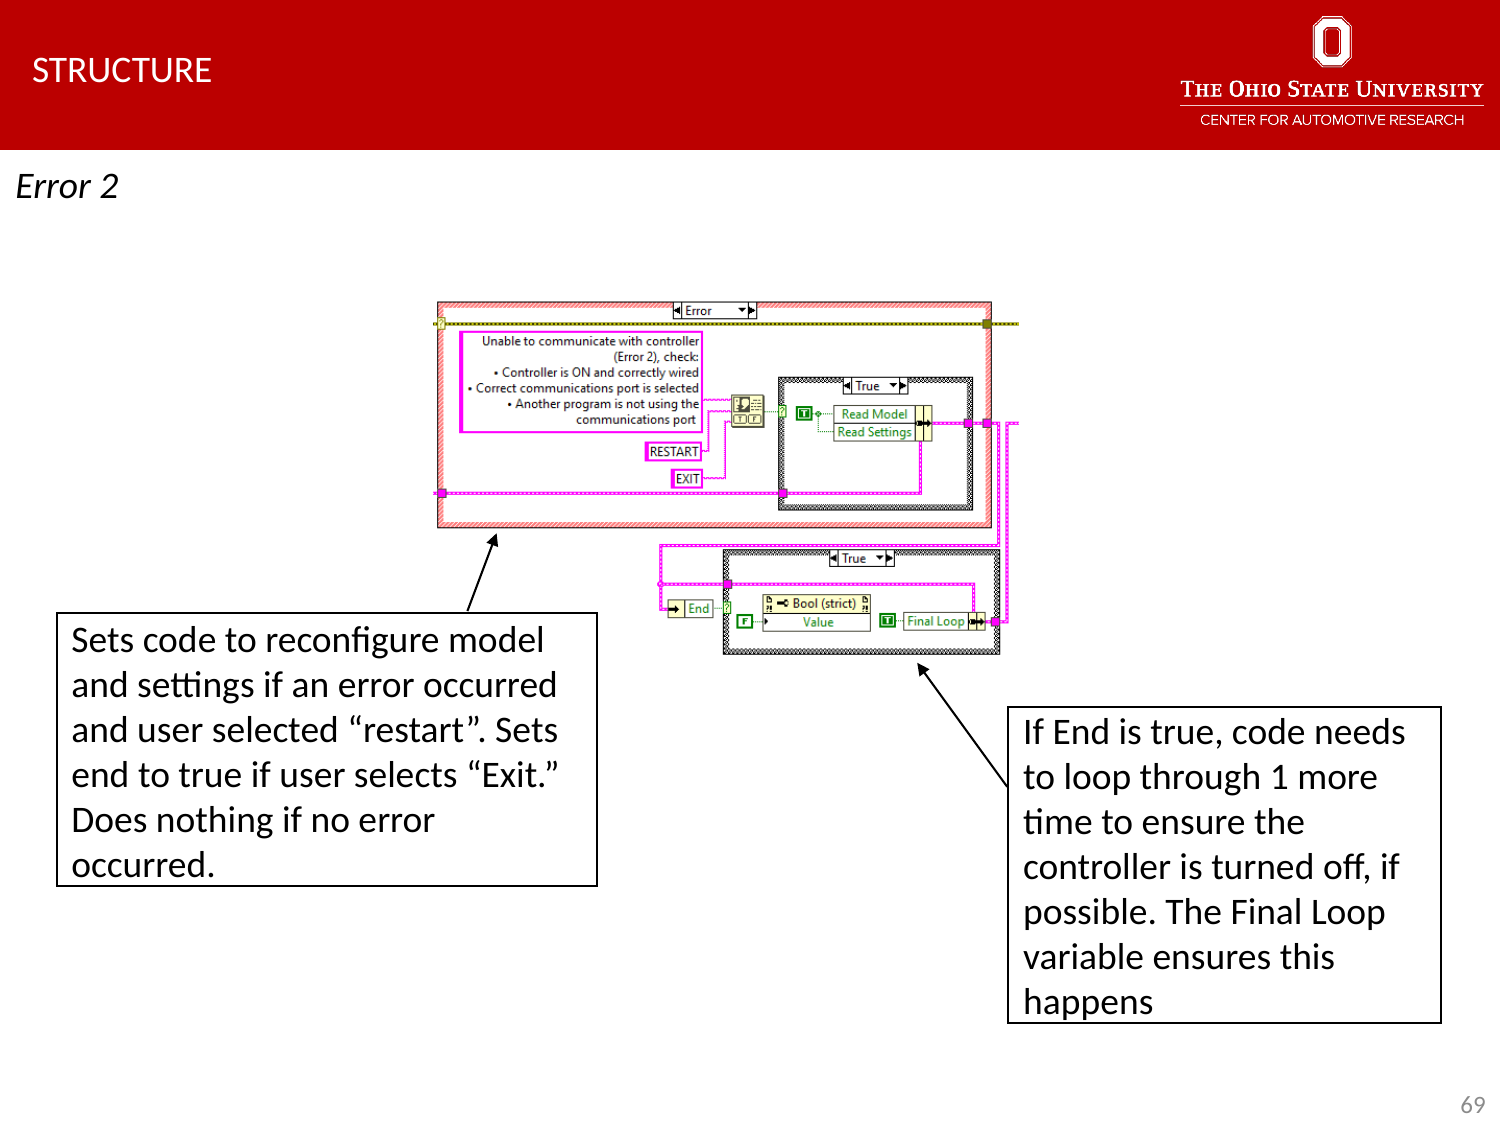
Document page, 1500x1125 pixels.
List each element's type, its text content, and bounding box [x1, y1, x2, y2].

picture [433, 289, 1019, 660]
list Structure [17, 15, 887, 125]
picture [1180, 16, 1484, 125]
text_box Sets code to reconfigure model and settings if an error occurred and user selected “restart”. Sets end to true if user selects “Exit.” Does nothing if no error occurred. [56, 612, 598, 887]
text_box If End is true, code needs to loop through 1 more time to ensure the controller is turned off, if possible. The Final Loop variable ensures this happens [917, 662, 1442, 1024]
text_box Error 2 [0, 153, 134, 214]
slide_number 69 [1180, 1082, 1500, 1125]
